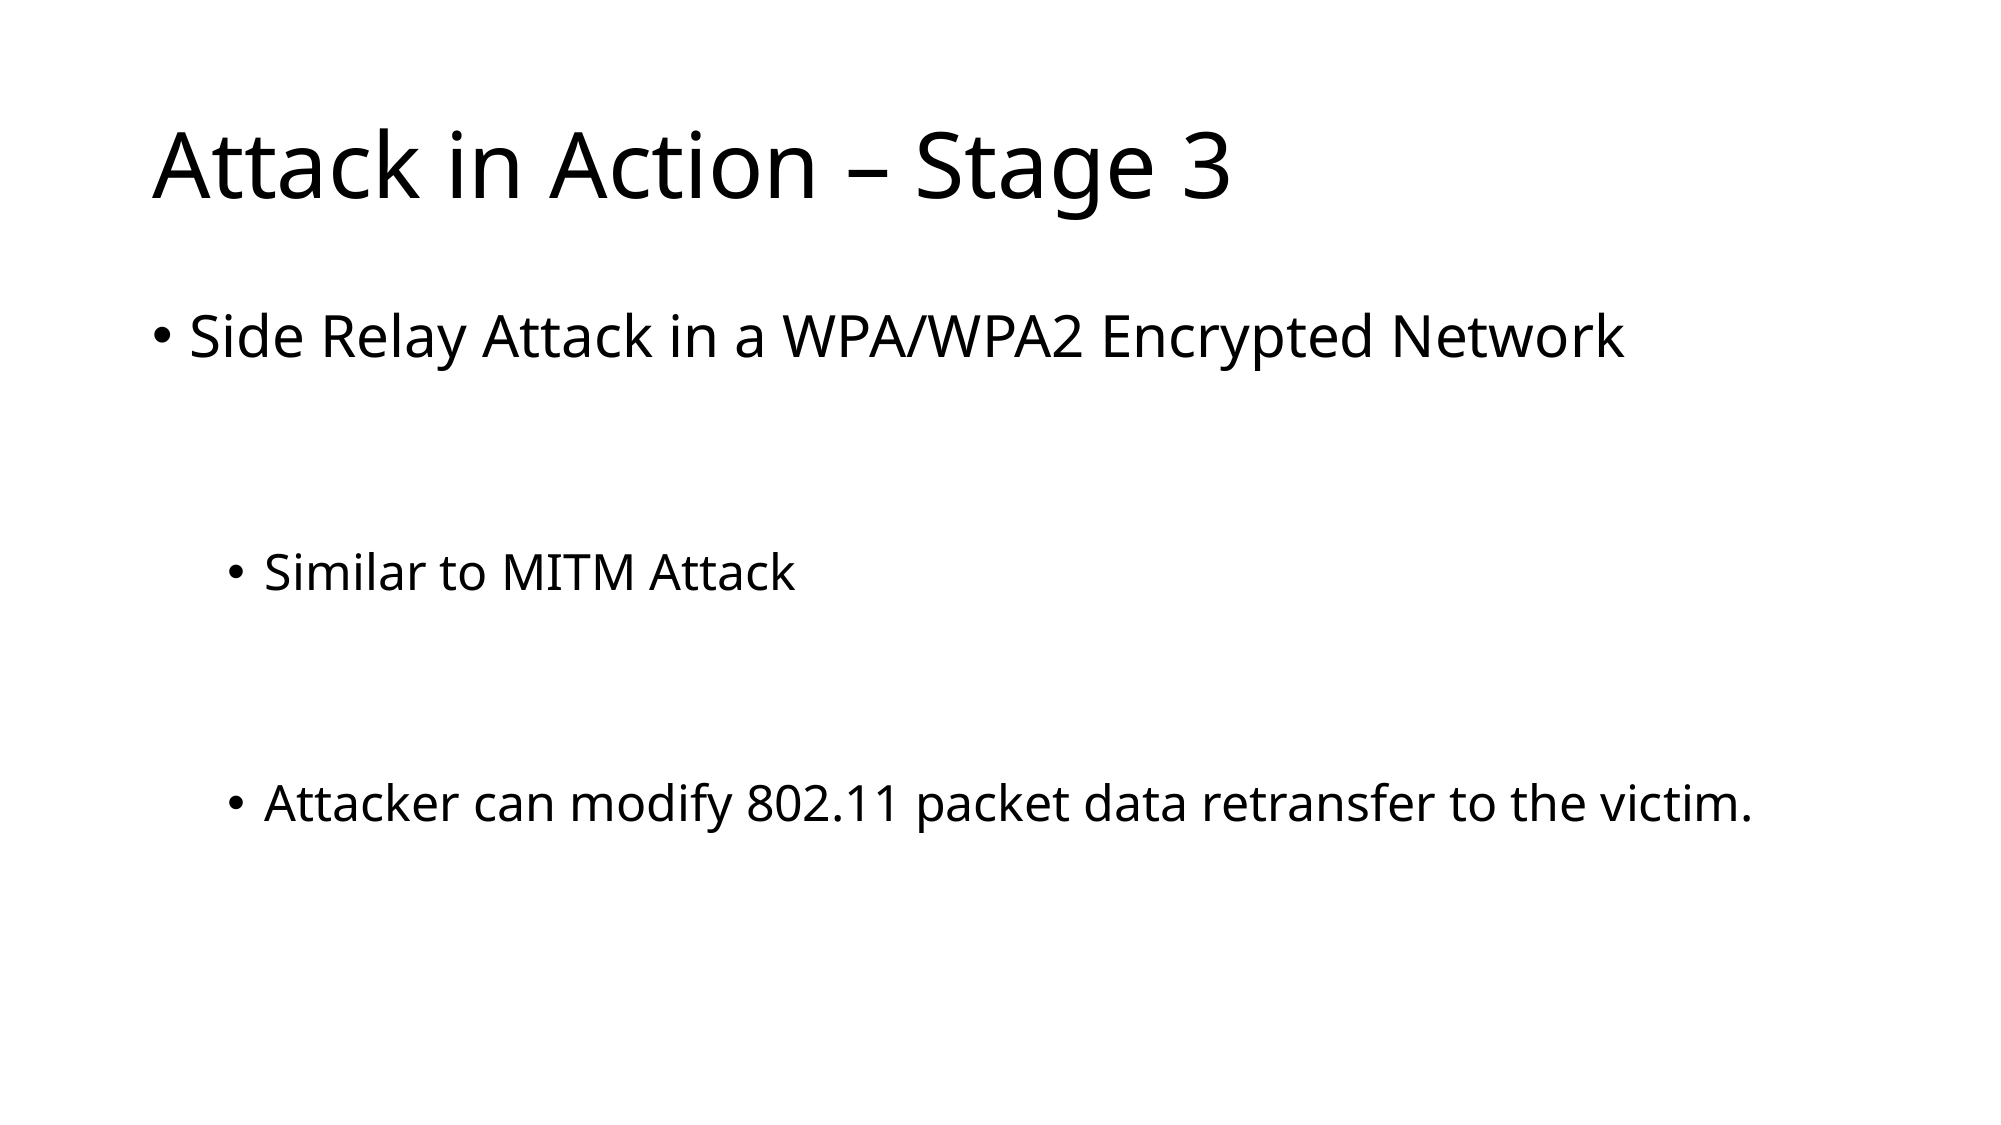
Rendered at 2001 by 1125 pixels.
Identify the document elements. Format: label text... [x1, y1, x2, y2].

list Side Relay Attack in a WPA/WPA2 Encrypted Network Similar to MITM Attack Attacker can modify 802.11 packet data retransfer to the victim. [137, 299, 1863, 1014]
title Attack in Action – Stage 3 [137, 59, 1863, 278]
